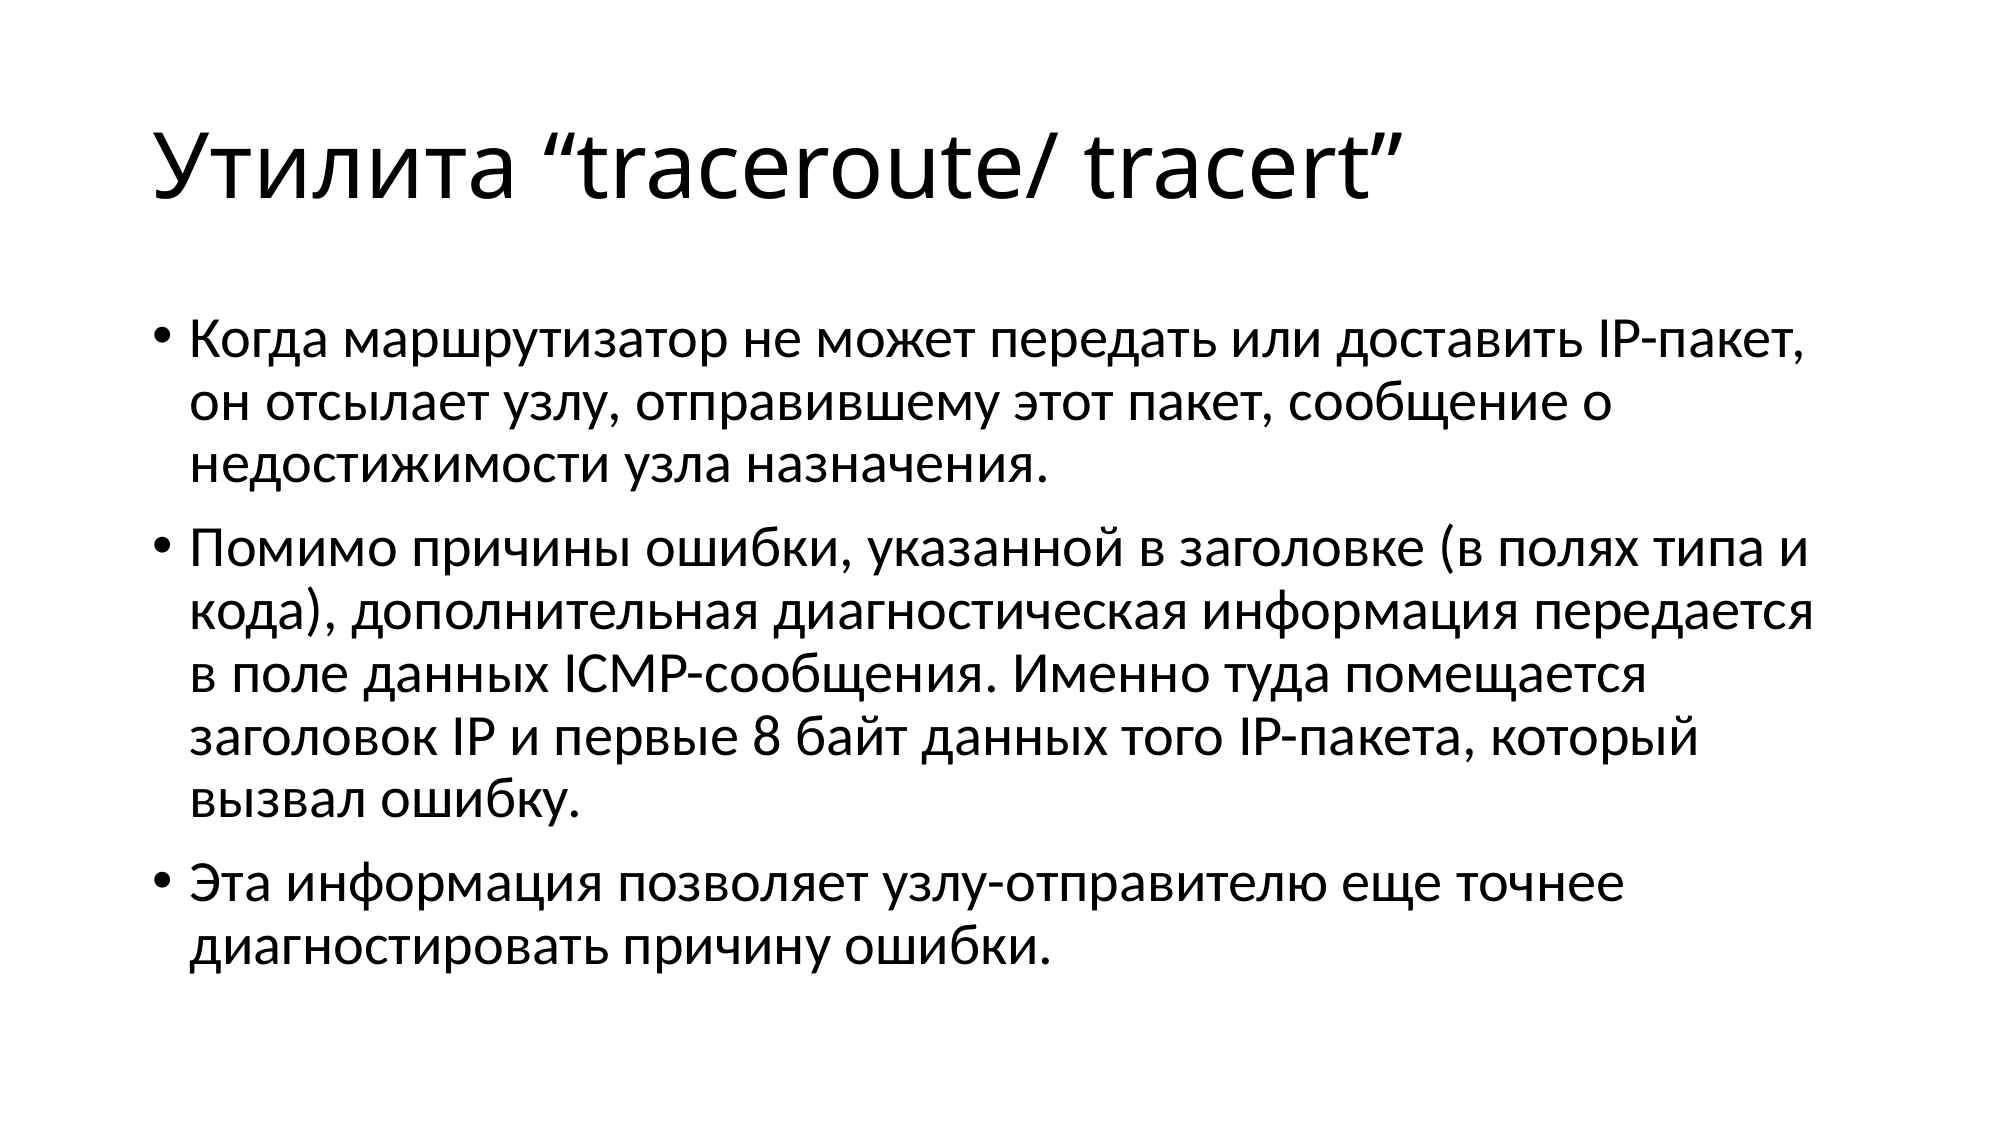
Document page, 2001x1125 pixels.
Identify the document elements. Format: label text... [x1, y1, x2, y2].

list Когда маршрутизатор не может передать или доставить IP-пакет, он отсылает узлу, отправившему этот пакет, сообщение о недостижимости узла назначения. Помимо причины ошибки, указанной в заголовке (в полях типа и кода), дополнительная диагностическая информация передается в поле данных ICMP-сообщения. Именно туда помещается заголовок IP и первые 8 байт данных того IP-пакета, который вызвал ошибку. Эта информация позволяет узлу-отправителю еще точнее диагностировать причину ошибки. [137, 299, 1863, 1014]
title Утилита “traceroute/ tracert” [137, 59, 1863, 278]
